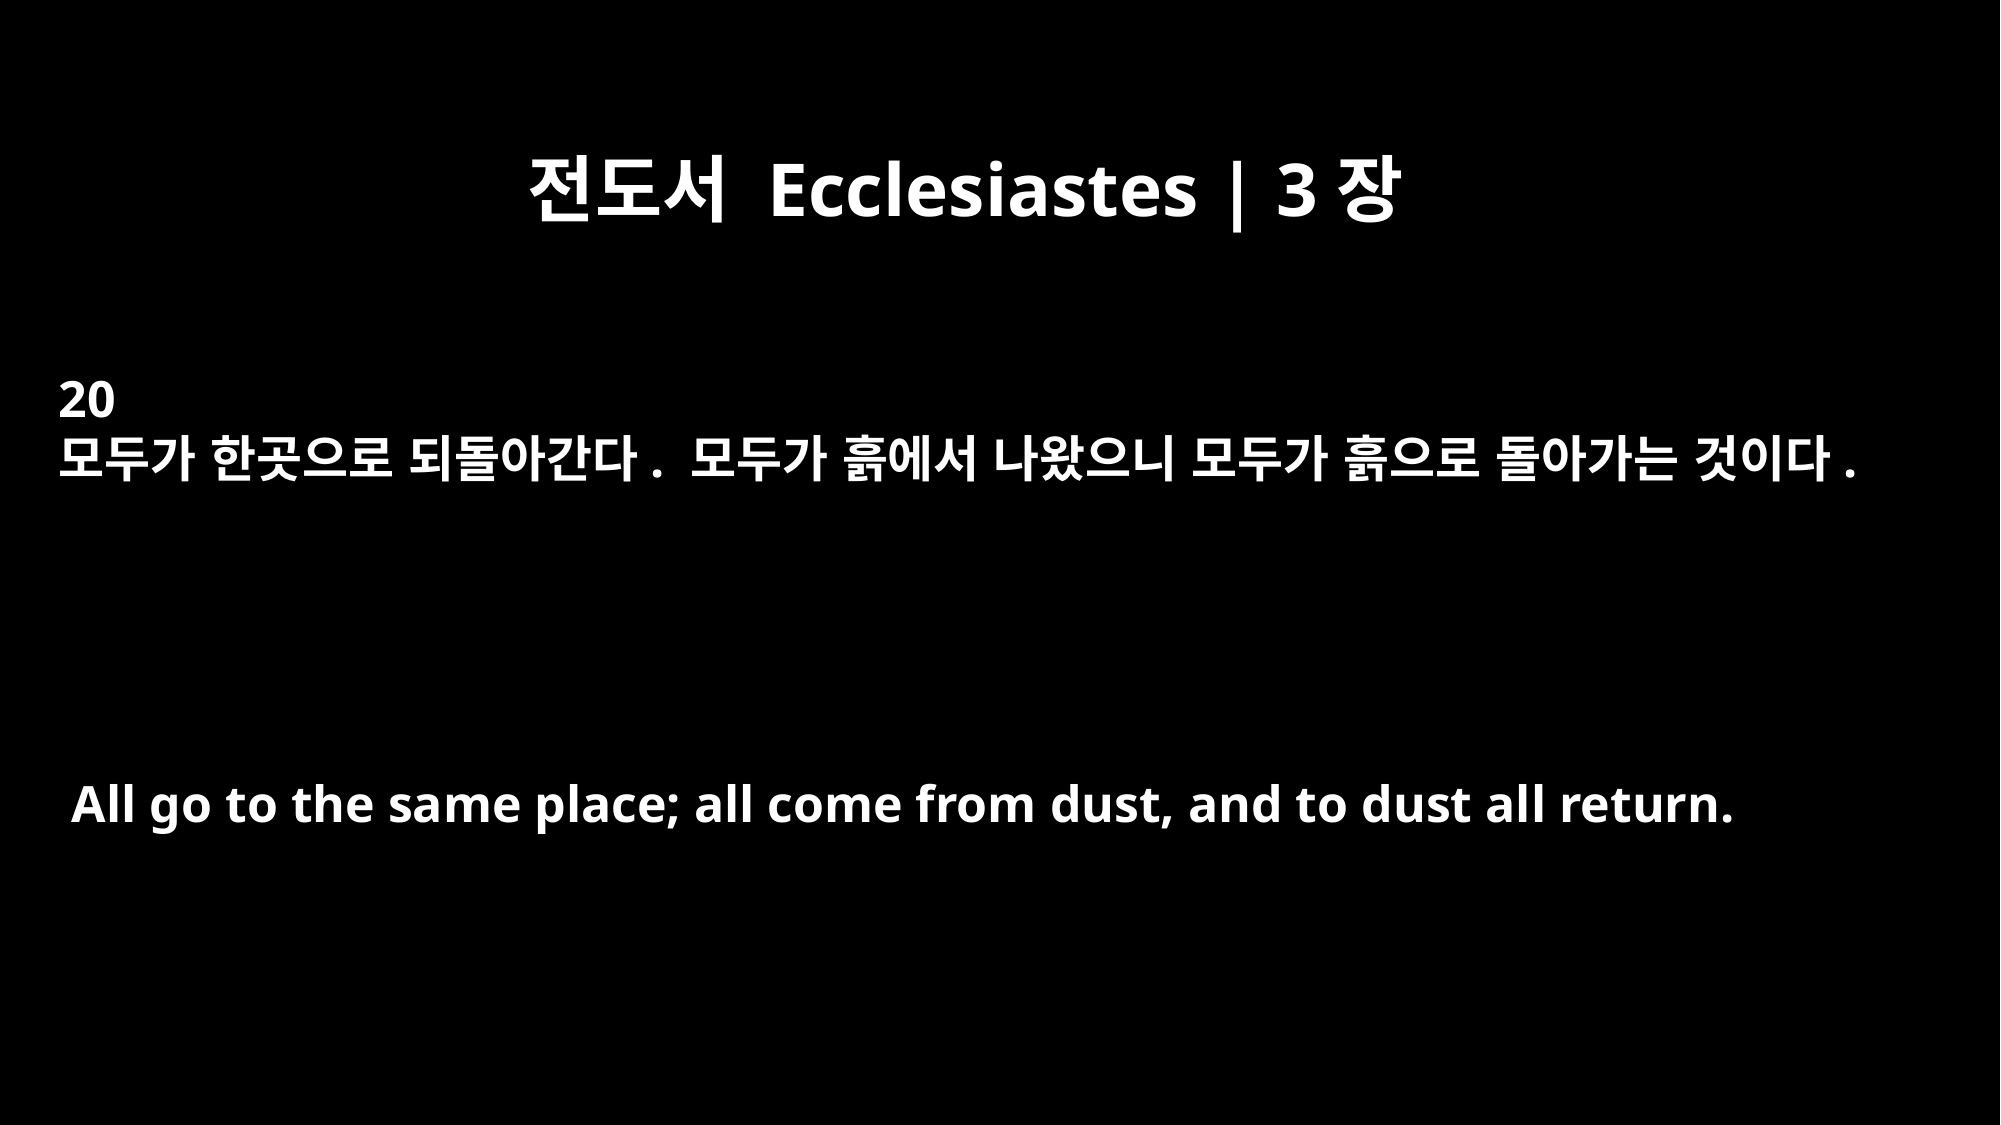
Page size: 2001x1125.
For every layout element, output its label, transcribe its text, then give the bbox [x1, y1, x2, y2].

text_box 전도서 Ecclesiastes | 3장 [513, 136, 1419, 239]
text_box 20 모두가 한곳으로 되돌아간다. 모두가 흙에서 나왔으니 모두가 흙으로 돌아가는 것이다. [43, 359, 1873, 495]
text_box All go to the same place; all come from dust, and to dust all return. [57, 764, 1751, 840]
